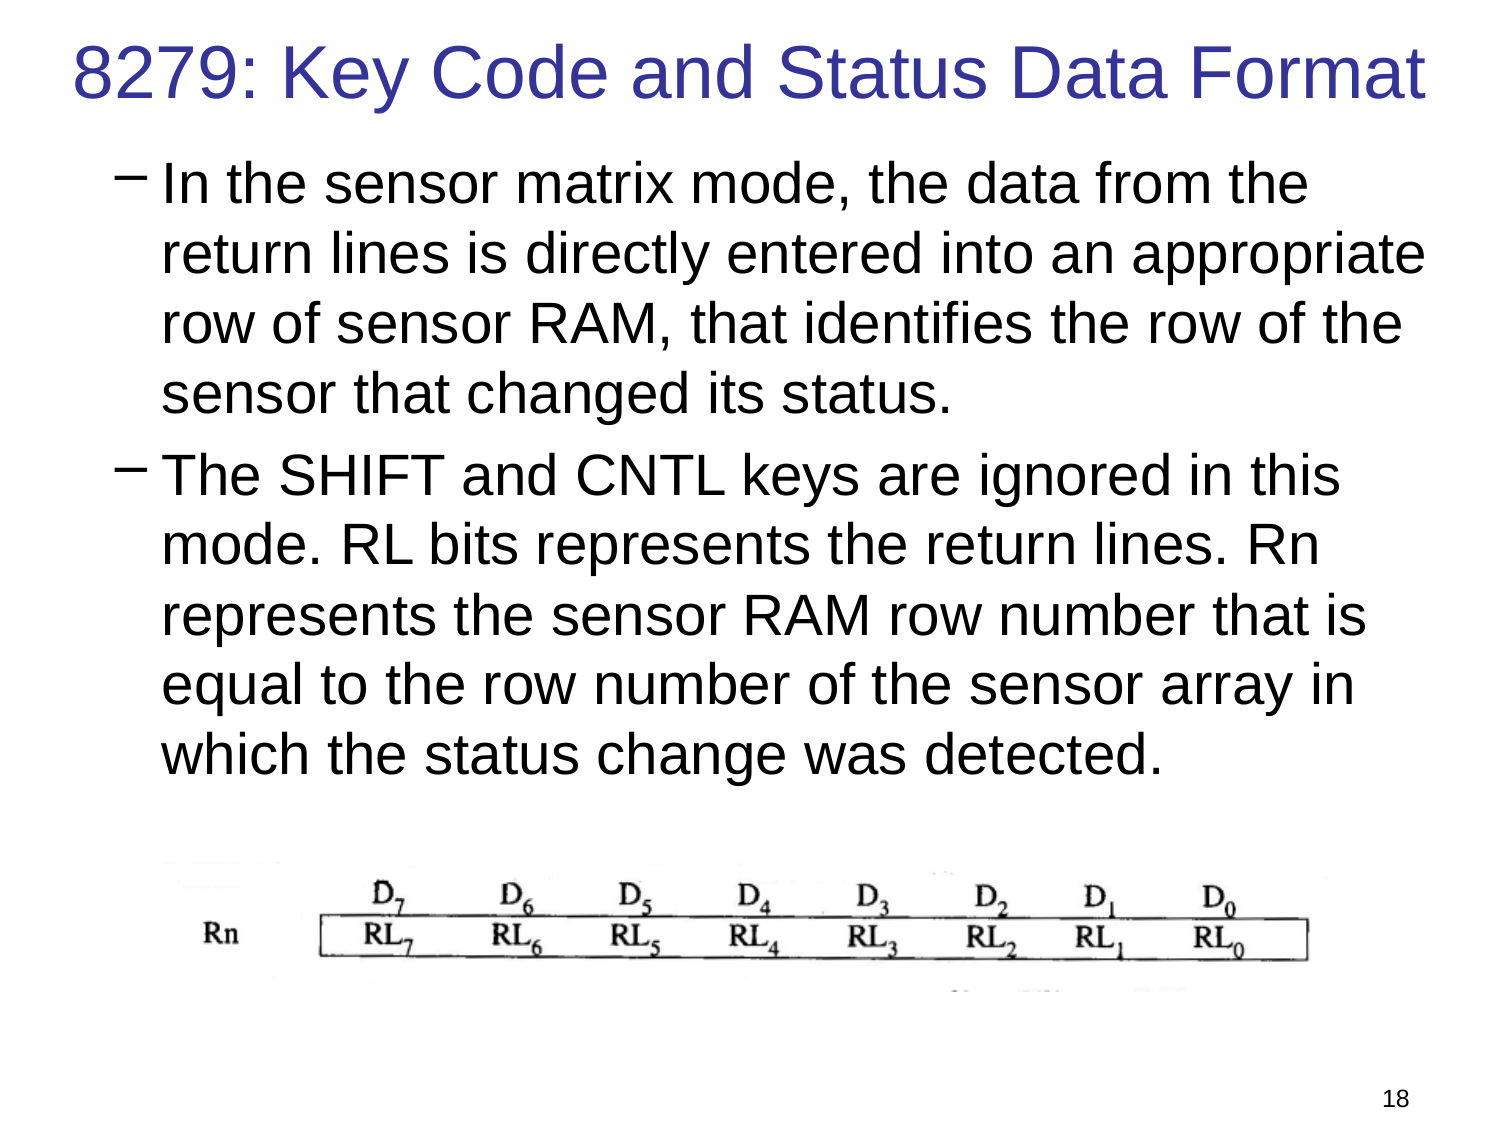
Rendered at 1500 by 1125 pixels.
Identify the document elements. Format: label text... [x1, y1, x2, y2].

slide_number 18 [1074, 1074, 1426, 1103]
title 8279: Key Code and Status Data Format [24, 12, 1476, 126]
picture [137, 862, 1341, 992]
list In the sensor matrix mode, the data from the return lines is directly entered into an appropriate row of sensor RAM, that identifies the row of the sensor that changed its status. The SHIFT and CNTL keys are ignored in this mode. RL bits represents the return lines. Rn represents the sensor RAM row number that is equal to the row number of the sensor array in which the status change was detected. [24, 137, 1476, 813]
